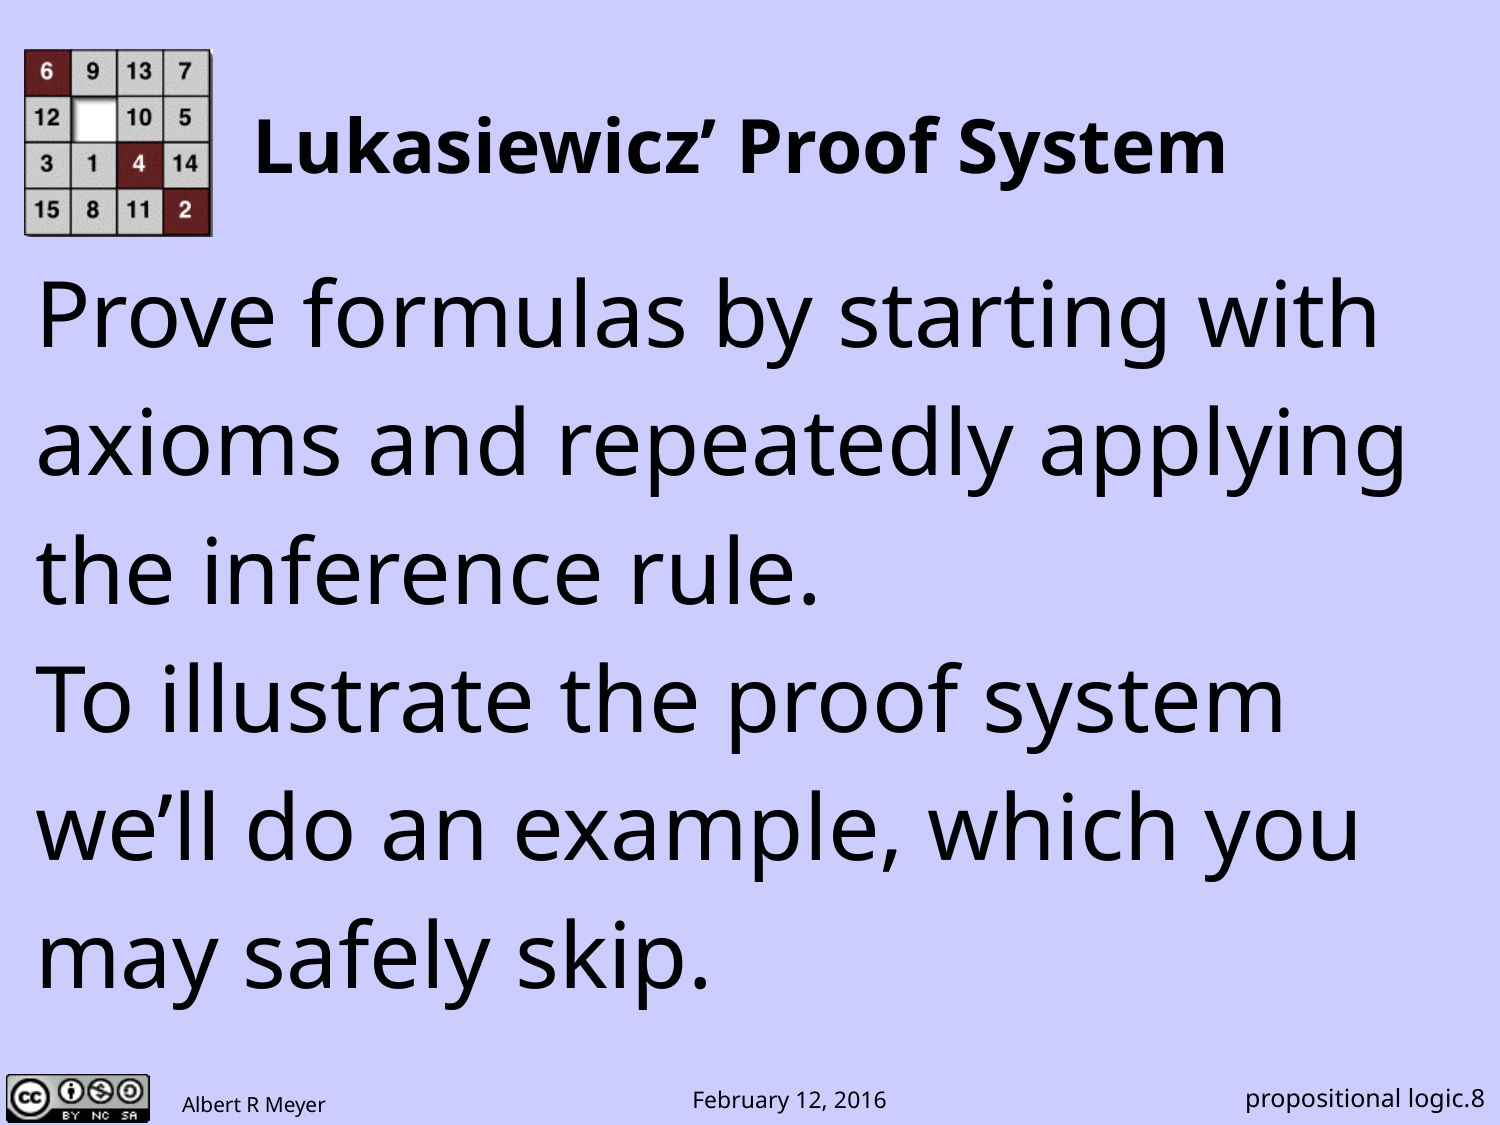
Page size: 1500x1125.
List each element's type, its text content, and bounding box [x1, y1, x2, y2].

picture [24, 49, 213, 237]
list Prove formulas by starting with axioms and repeatedly applying the inference rule. To illustrate the proof system we’ll do an example, which you may safely skip. [19, 248, 1500, 1059]
picture [6, 1074, 150, 1123]
slide_number propositional logic.8 [1224, 1074, 1500, 1121]
title Lukasiewicz’ Proof System [237, 49, 1476, 238]
